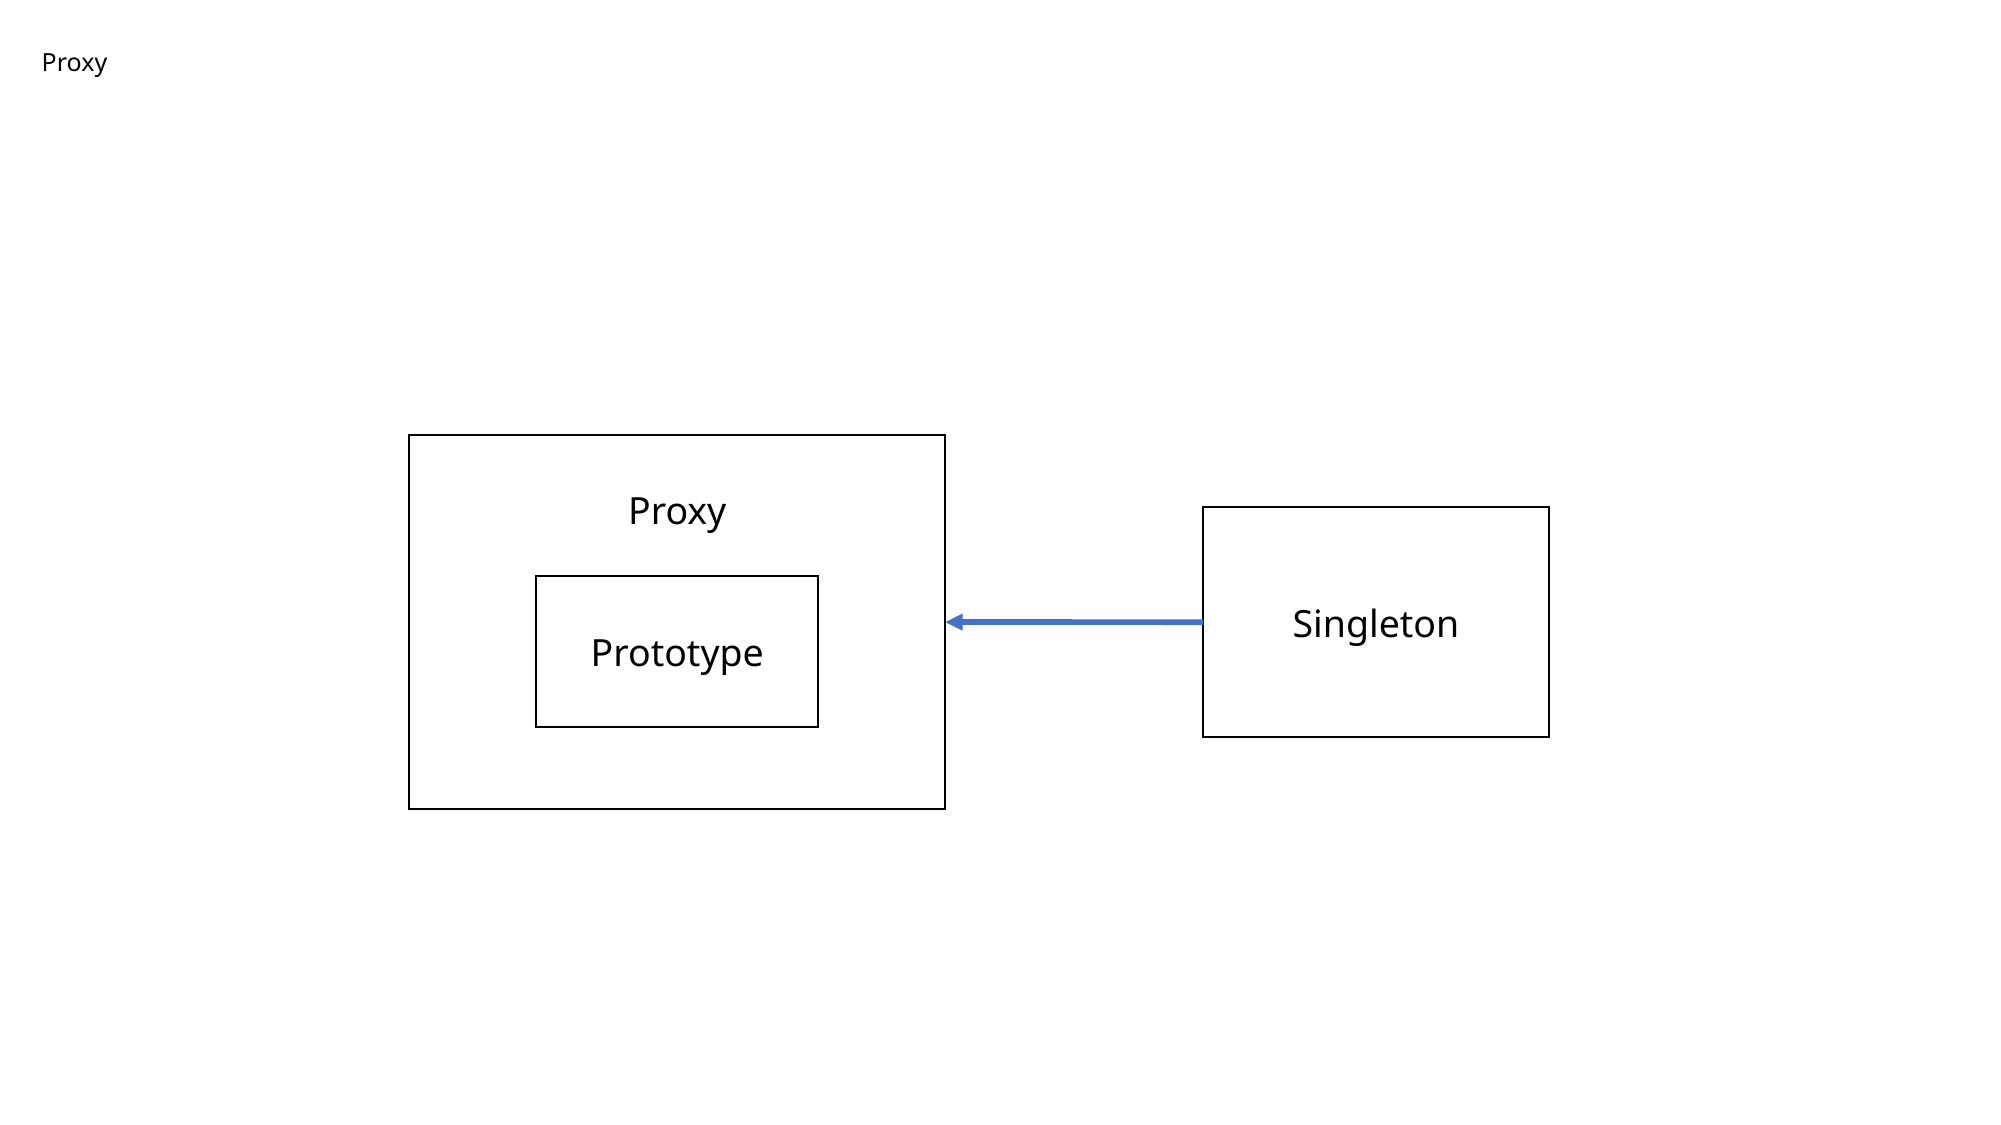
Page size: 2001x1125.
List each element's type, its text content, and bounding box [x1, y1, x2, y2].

text_box Prototype [535, 575, 819, 728]
text_box Proxy [26, 38, 430, 84]
text_box Proxy [408, 434, 946, 810]
text_box Singleton [1202, 506, 1550, 738]
